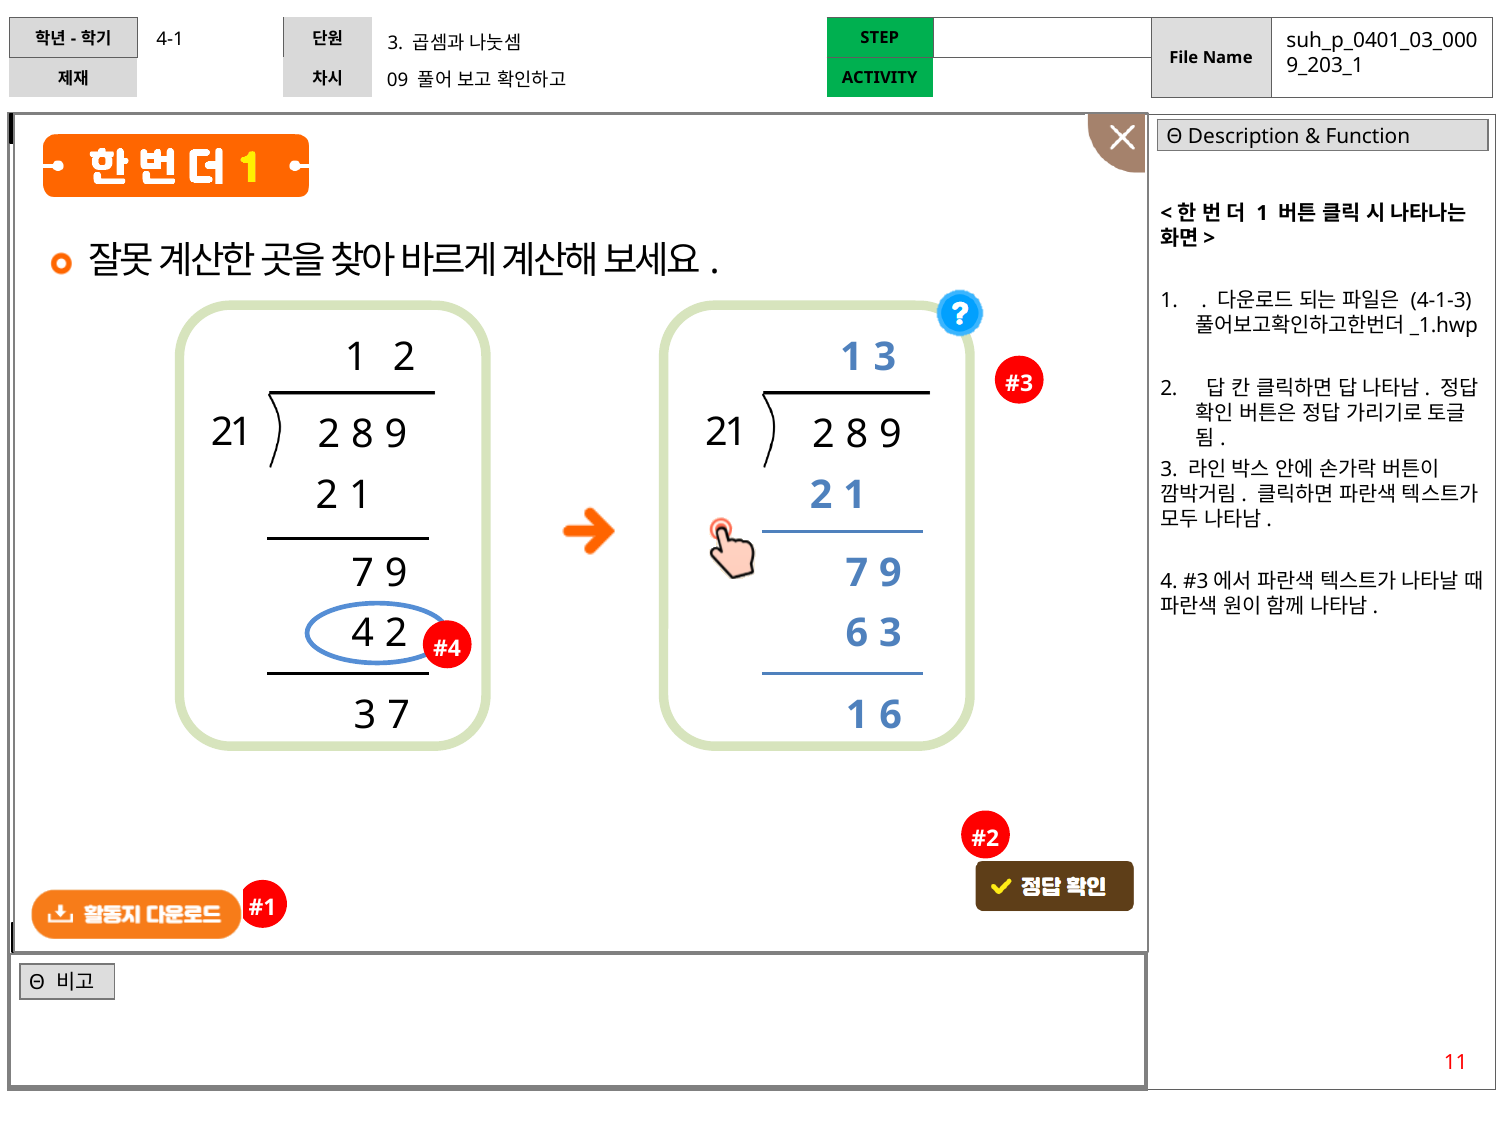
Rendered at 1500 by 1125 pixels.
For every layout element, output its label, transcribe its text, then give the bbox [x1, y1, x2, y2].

table_header Θ Description & Function [1158, 120, 1487, 150]
text_box 3 7 [323, 681, 440, 745]
text_box 6 3 [753, 599, 917, 662]
text_box 7 9 [753, 539, 917, 599]
picture [761, 391, 931, 469]
text_box 1 3 [811, 323, 926, 386]
text_box [661, 303, 973, 749]
text_box 4 2 [259, 599, 423, 662]
text_box 21 [104, 398, 262, 462]
text_box 잘못 계산한 곳을 찾아 바르게 계산해 보세요. [73, 228, 1161, 289]
text_box 21 [599, 398, 756, 462]
text_box [1145, 160, 1500, 326]
text_box #3 [992, 353, 1046, 406]
text_box 2 [382, 323, 438, 386]
picture [561, 502, 619, 558]
text_box 2 1 [753, 462, 881, 525]
text_box 4-1 [141, 18, 284, 55]
text_box [304, 601, 442, 666]
picture [43, 134, 309, 197]
text_box #1 [243, 877, 290, 930]
text_box [12, 111, 1150, 954]
picture [929, 283, 990, 343]
text_box [177, 303, 489, 749]
picture [267, 391, 436, 469]
picture [47, 249, 75, 278]
text_box 2 1 [259, 462, 387, 525]
text_box 09 풀어 보고 확인하고 [372, 60, 821, 96]
text_box #2 [959, 808, 1012, 857]
text_box <한 번 더 1 버튼 클릭 시 나타나는 화면> . 다운로드 되는 파일은 (4-1-3)풀어보고확인하고한번더_1.hwp 답 칸 클릭하면 답 나타남. 정답 확인 버튼은 정답 가리기로 토글 됨. 3. 라인 박스 안에 손가락 버튼이 깜박거림. 클릭하면 파란색 텍스트가 모두 나타남. 4. #3에서 파란색 텍스트가 나타날 때 파란색 원이 함께 나타남. [1145, 326, 1500, 657]
text_box 1 6 [820, 681, 928, 745]
picture [708, 516, 756, 580]
text_box 7 9 [259, 539, 423, 599]
picture [1084, 113, 1145, 173]
text_box 3. 곱셈과 나눗셈 [372, 23, 828, 48]
text_box 1 [315, 323, 382, 386]
picture [30, 886, 243, 941]
text_box #4 [420, 618, 474, 671]
picture [973, 857, 1137, 912]
text_box suh_p_0401_03_0009_203_1 [1271, 18, 1500, 84]
